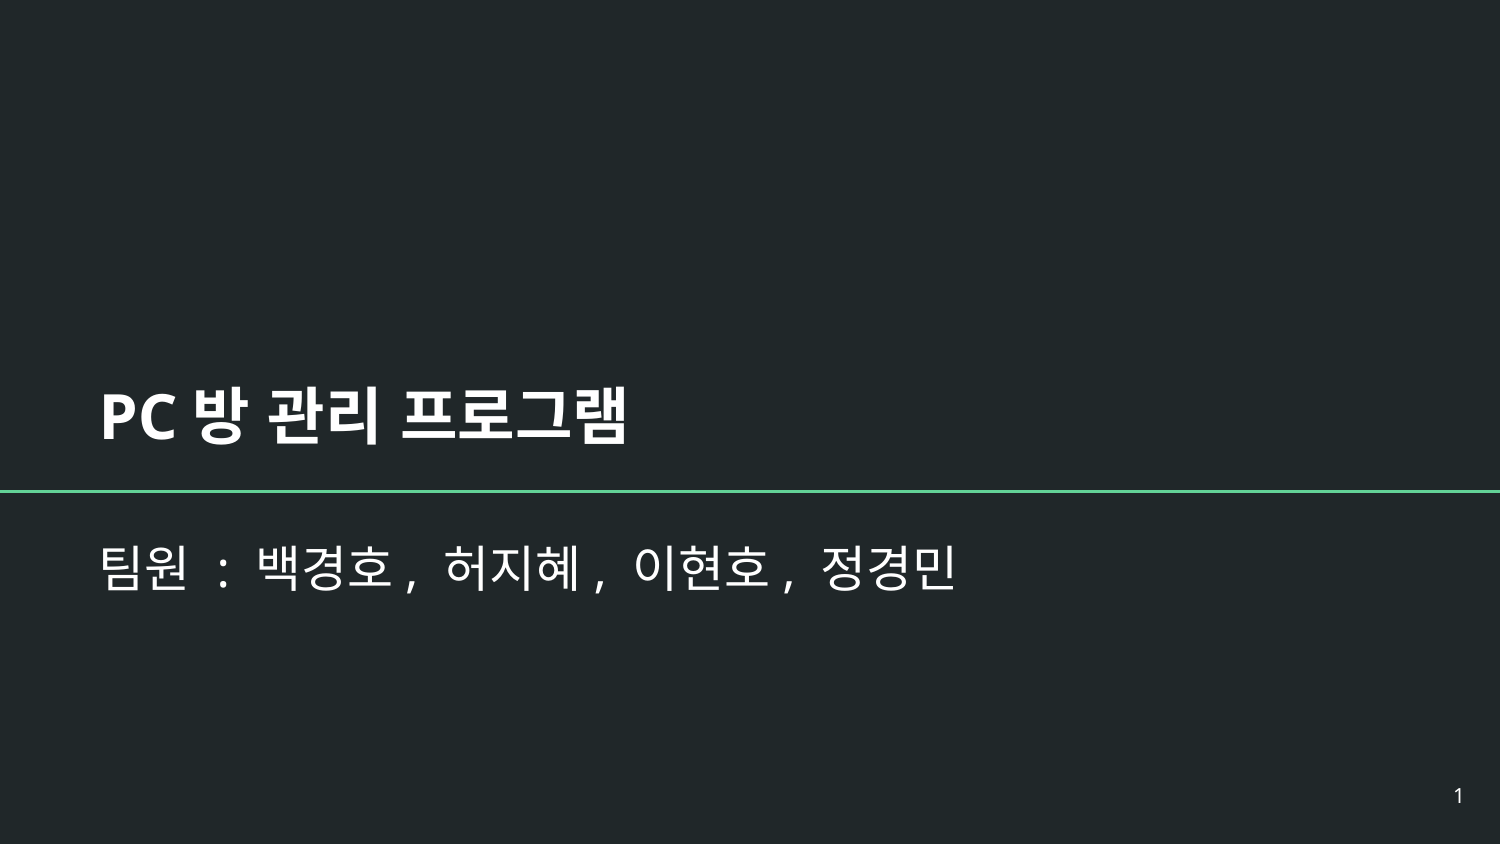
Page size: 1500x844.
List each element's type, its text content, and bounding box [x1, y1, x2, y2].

title PC방 관리 프로그램 [83, 206, 1417, 467]
subtitle 팀원 : 백경호, 허지혜, 이현호, 정경민 [83, 522, 1417, 626]
slide_number 1 [1389, 764, 1480, 830]
